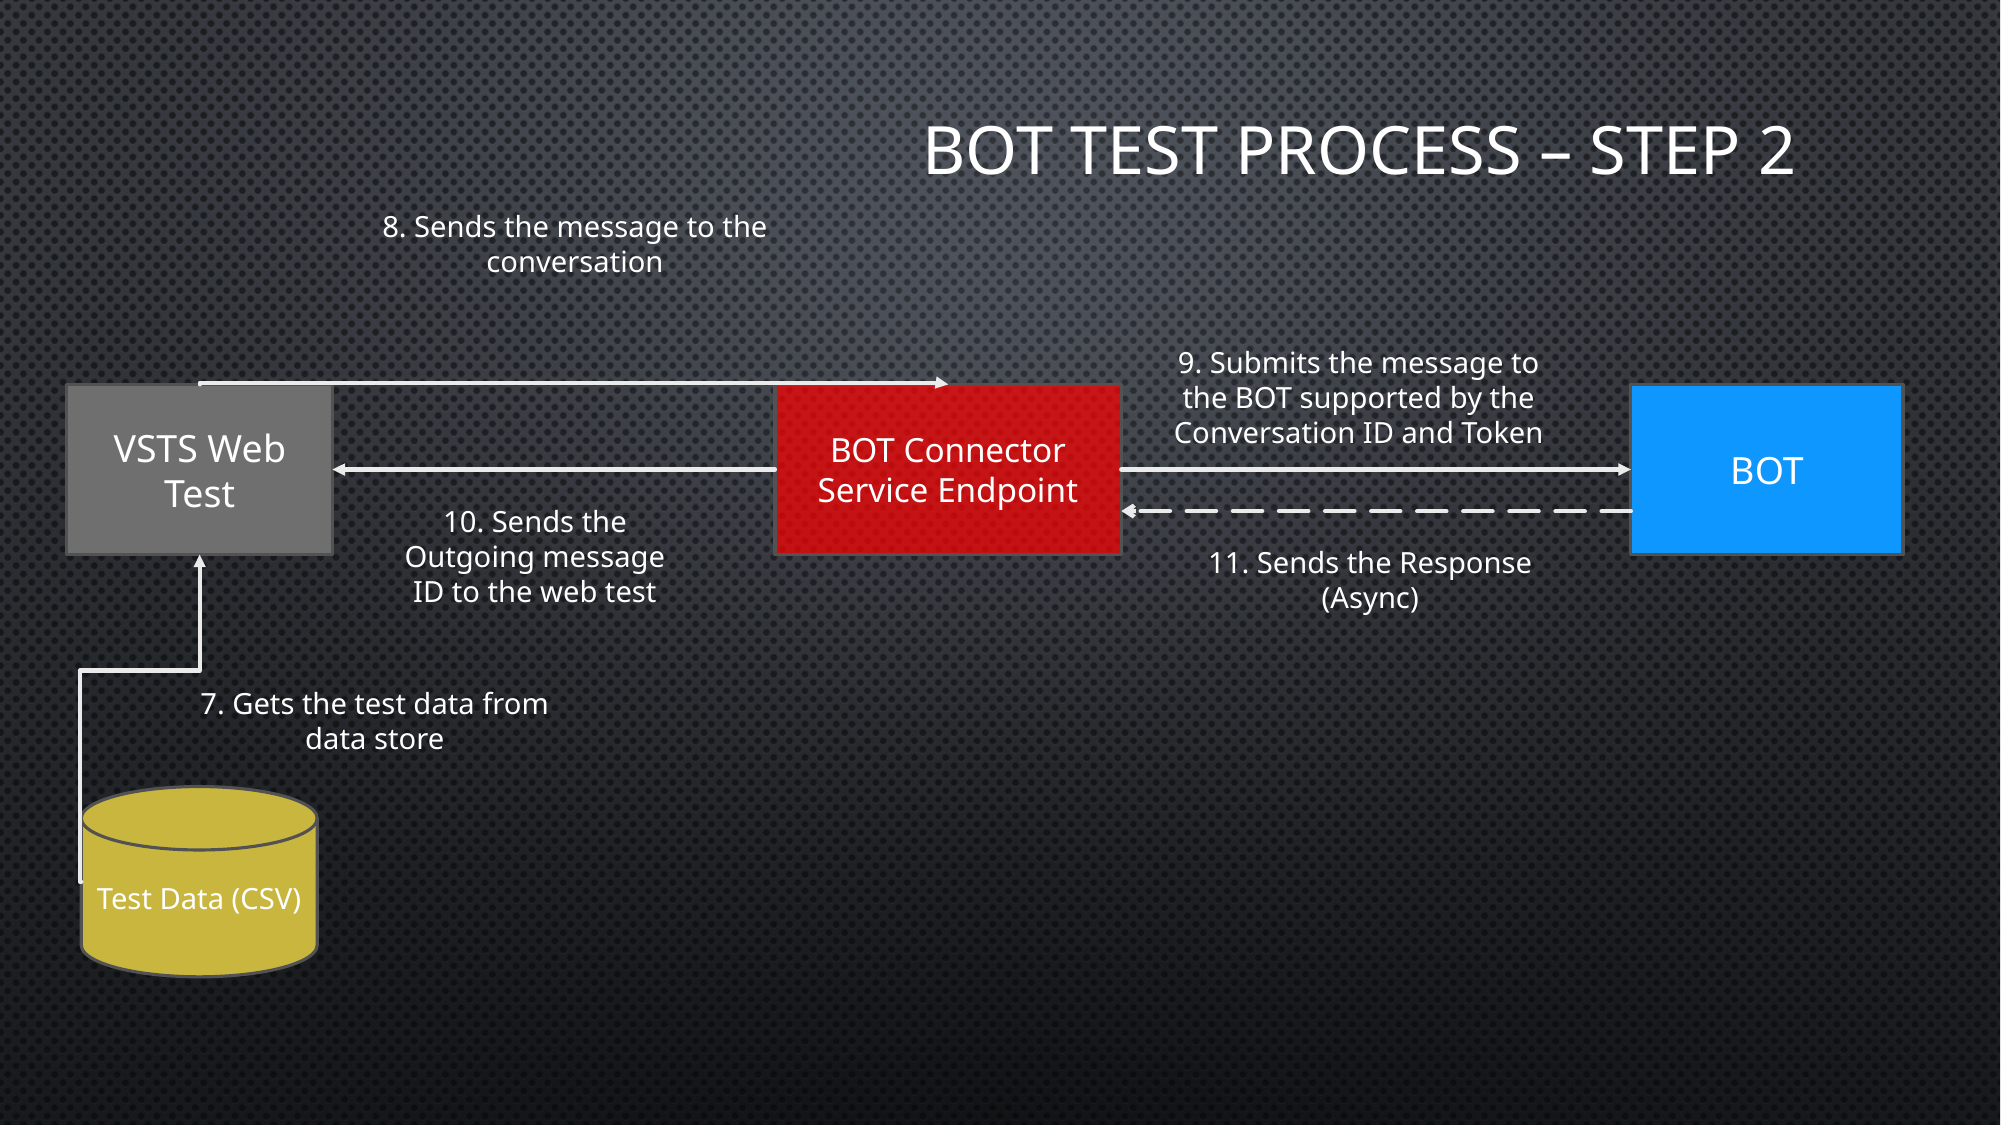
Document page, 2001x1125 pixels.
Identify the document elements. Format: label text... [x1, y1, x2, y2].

text_box 11. Sends the Response (Async) [1152, 536, 1589, 622]
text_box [1121, 336, 1632, 469]
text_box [332, 467, 776, 618]
text_box Test Data (CSV) [79, 784, 319, 979]
text_box 7. Gets the test data from data store [184, 678, 566, 763]
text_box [200, 200, 950, 385]
text_box BOT Connector Service Endpoint [773, 383, 1123, 556]
text_box VSTS Web Test [65, 383, 334, 556]
title Bot Test process – Step 2 [187, 99, 1813, 255]
text_box BOT [1629, 383, 1905, 556]
